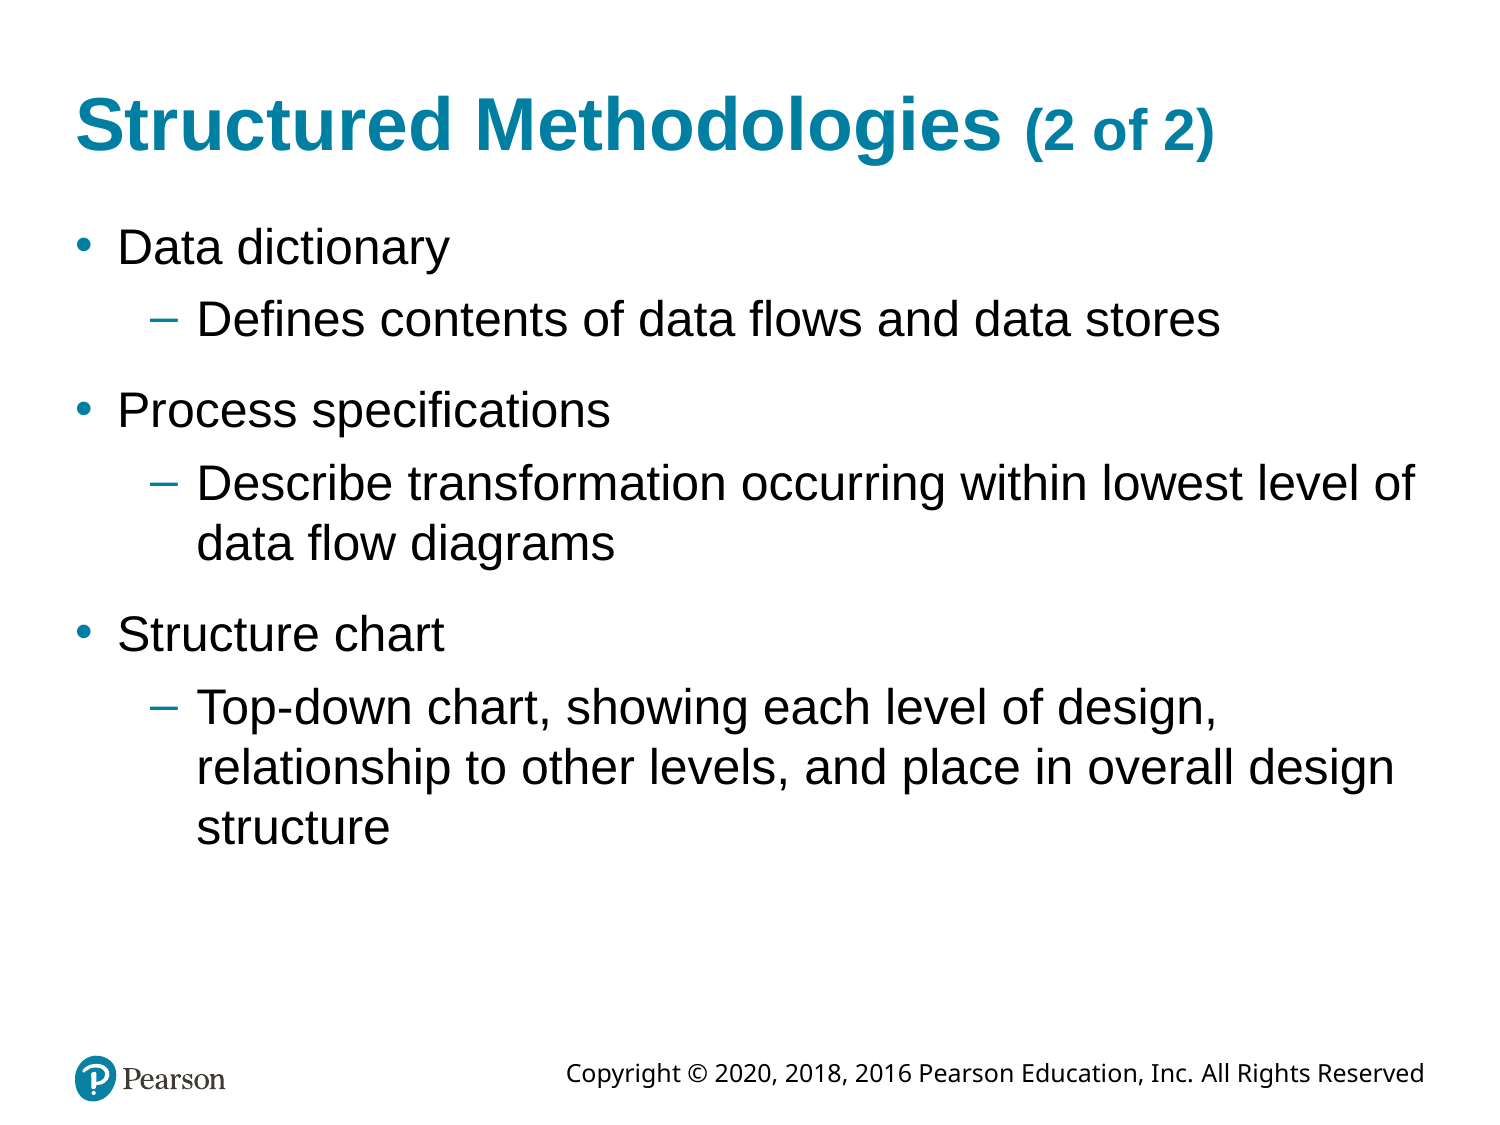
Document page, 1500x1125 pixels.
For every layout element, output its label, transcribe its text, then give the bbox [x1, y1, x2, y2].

list Data dictionary Defines contents of data flows and data stores Process specifications Describe transformation occurring within lowest level of data flow diagrams Structure chart Top-down chart, showing each level of design, relationship to other levels, and place in overall design structure [75, 214, 1425, 855]
title Structured Methodologies (2 of 2) [75, 0, 1425, 166]
